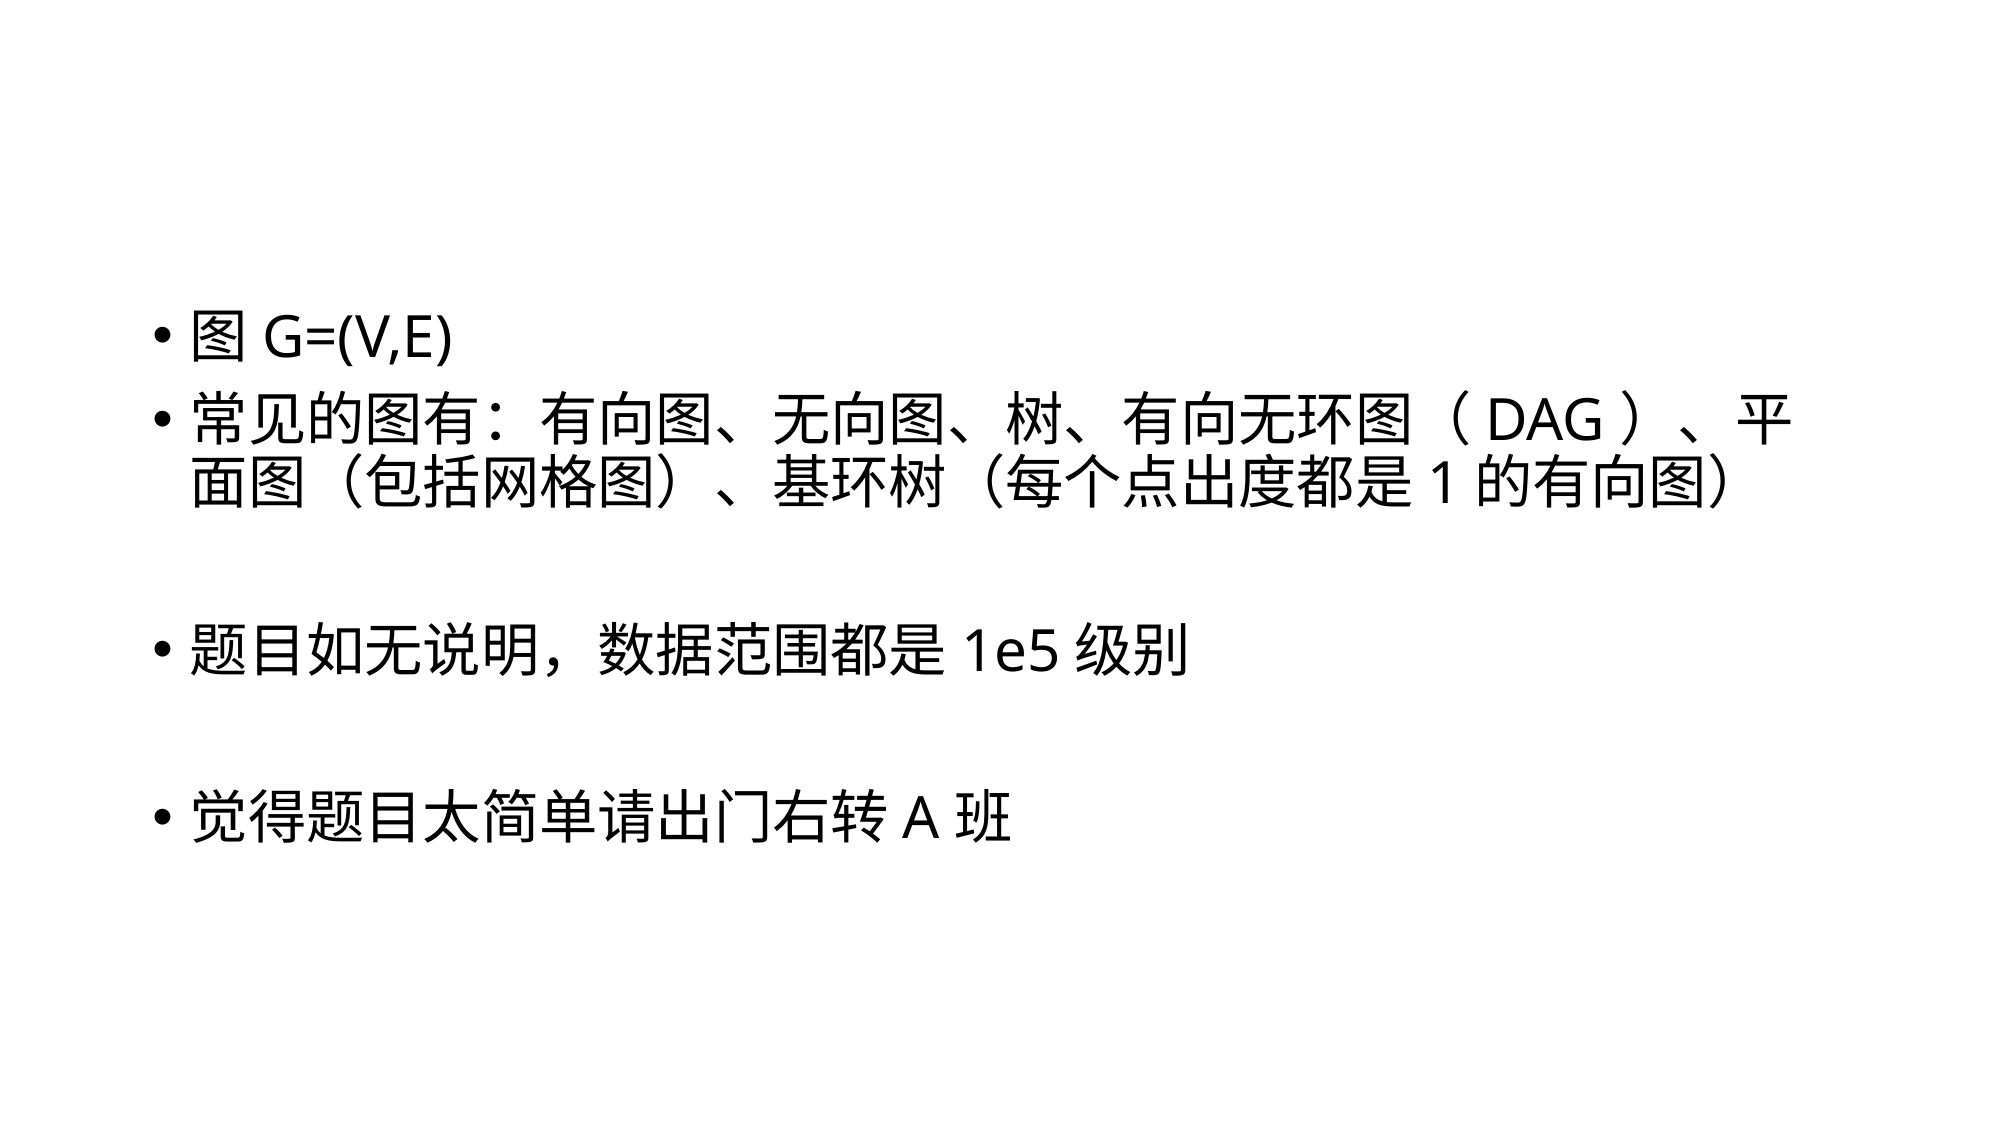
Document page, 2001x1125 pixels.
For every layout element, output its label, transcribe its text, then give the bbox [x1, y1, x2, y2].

list 图G=(V,E) 常见的图有：有向图、无向图、树、有向无环图（DAG）、平面图（包括网格图）、基环树（每个点出度都是1的有向图） 题目如无说明，数据范围都是1e5级别 觉得题目太简单请出门右转A班 [137, 299, 1863, 1014]
